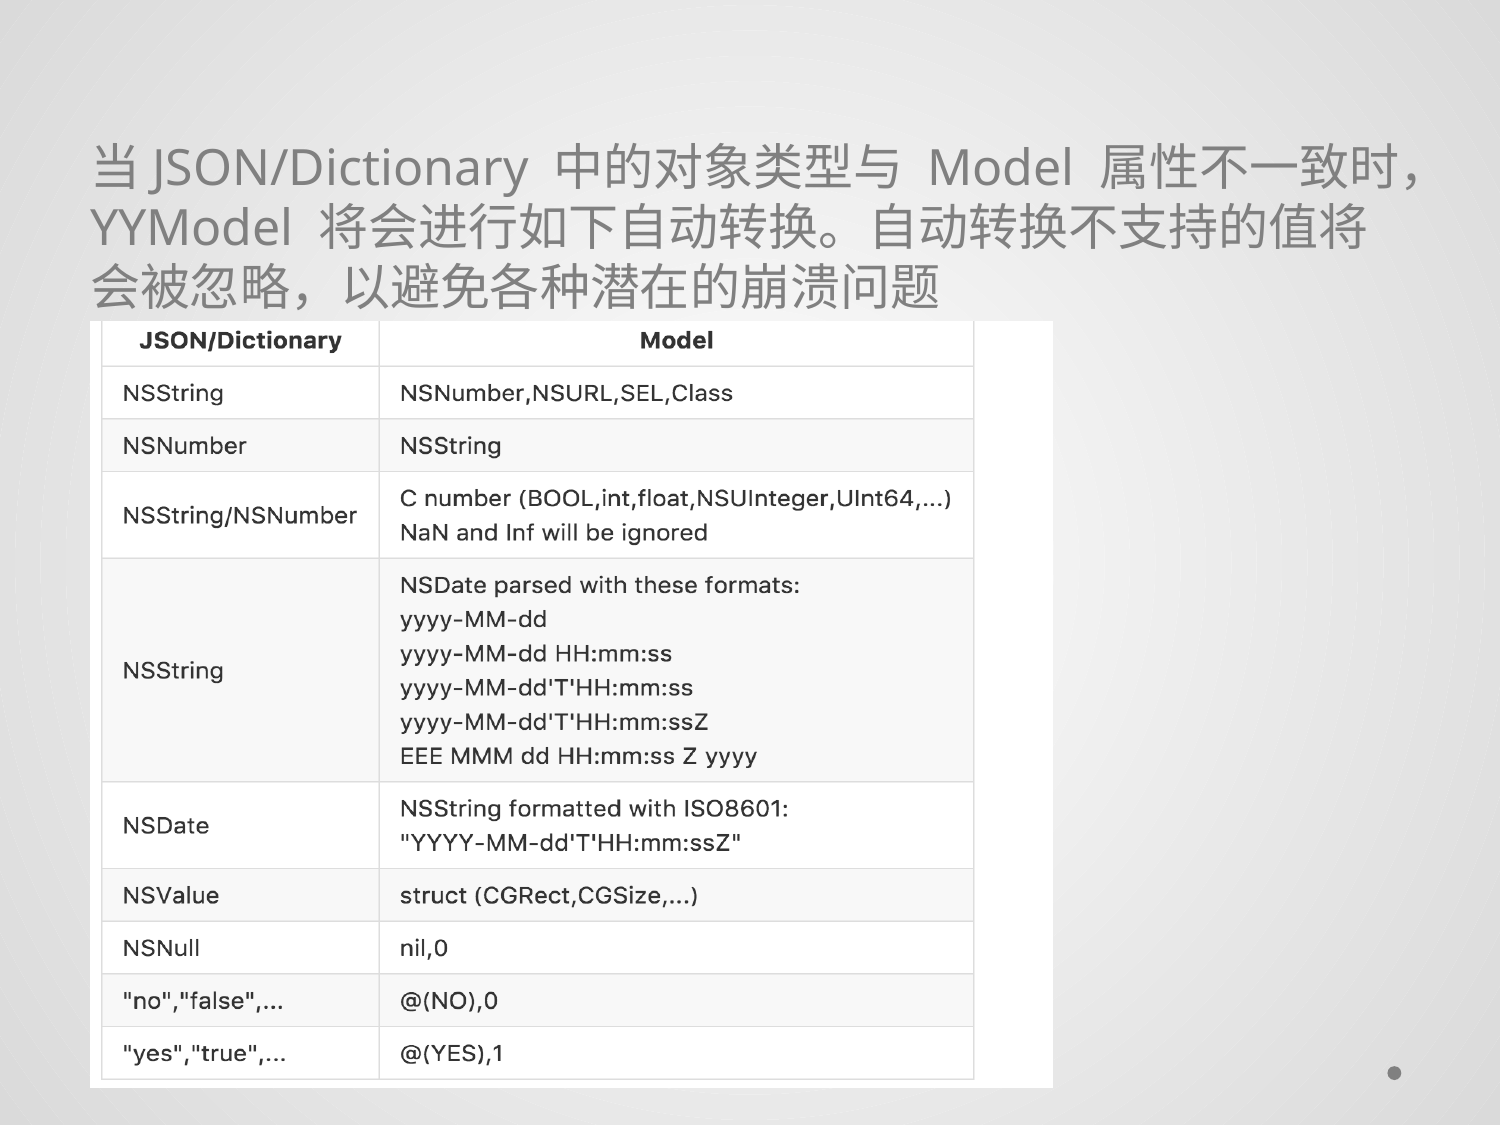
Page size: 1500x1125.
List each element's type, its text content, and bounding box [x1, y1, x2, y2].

picture [89, 320, 1053, 1089]
list 当JSON/Dictionary 中的对象类型与 Model 属性不一致时，YYModel 将会进行如下自动转换。自动转换不支持的值将会被忽略，以避免各种潜在的崩溃问题 [75, 128, 1425, 1005]
